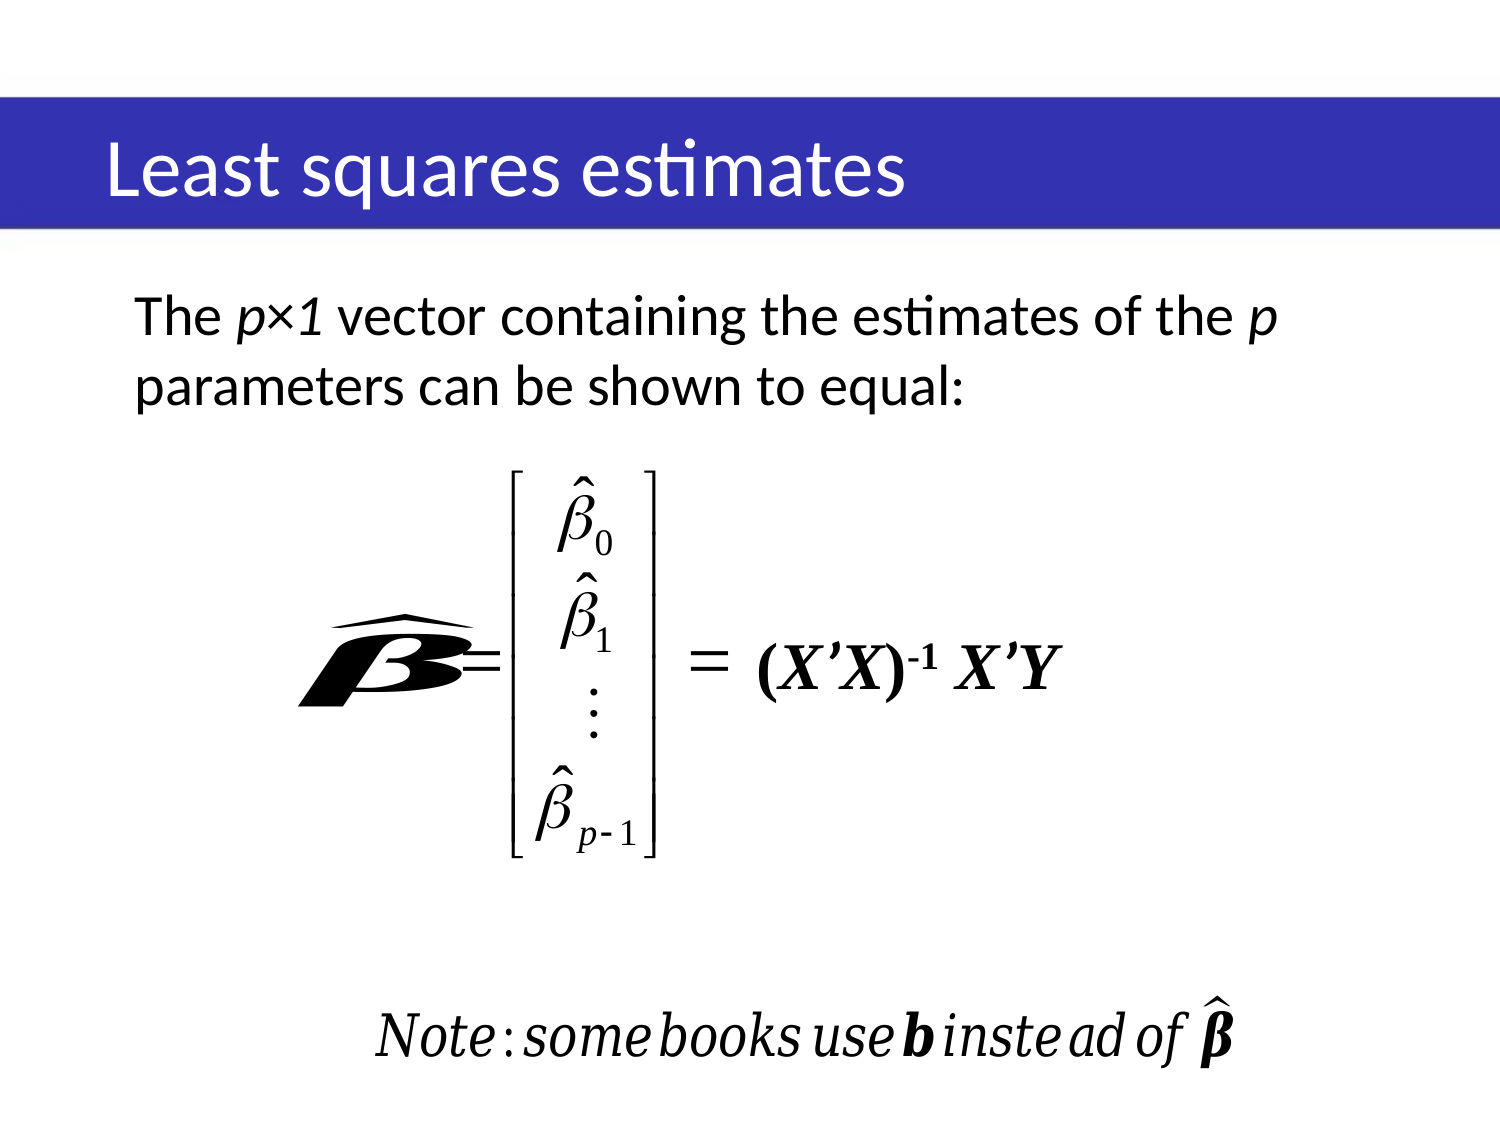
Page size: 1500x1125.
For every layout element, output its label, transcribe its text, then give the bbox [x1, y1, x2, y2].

title Least squares estimates [90, 99, 1388, 228]
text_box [446, 455, 731, 874]
picture [0, 0, 1500, 1125]
text_box (X’X)-1 X’Y [741, 615, 1150, 710]
text_box The p×1 vector containing the estimates of the p parameters can be shown to equal: [120, 270, 1379, 425]
